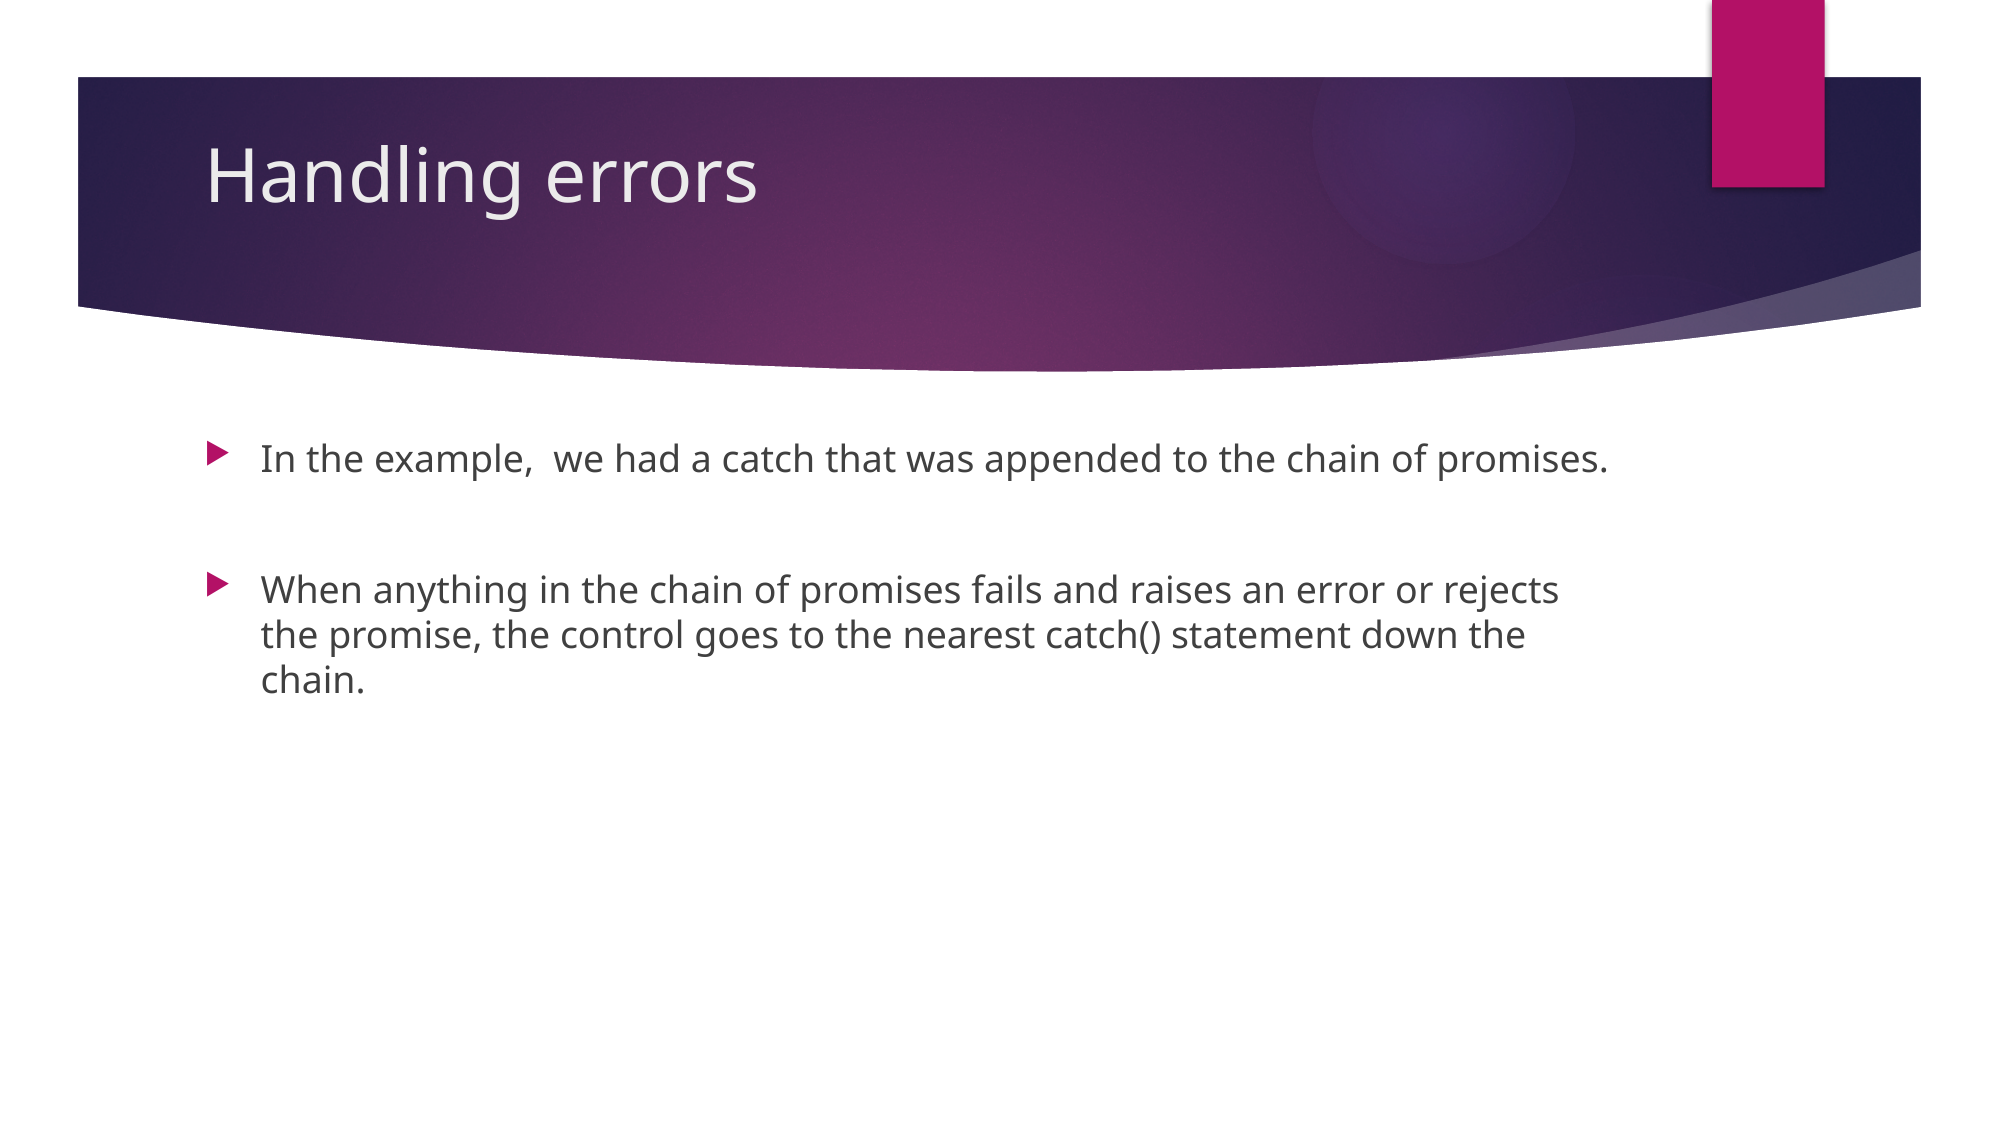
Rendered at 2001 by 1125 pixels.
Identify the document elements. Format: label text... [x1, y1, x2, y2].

title Handling errors [189, 159, 1627, 276]
list In the example, we had a catch that was appended to the chain of promises. When anything in the chain of promises fails and raises an error or rejects the promise, the control goes to the nearest catch() statement down the chain. [189, 427, 1638, 988]
